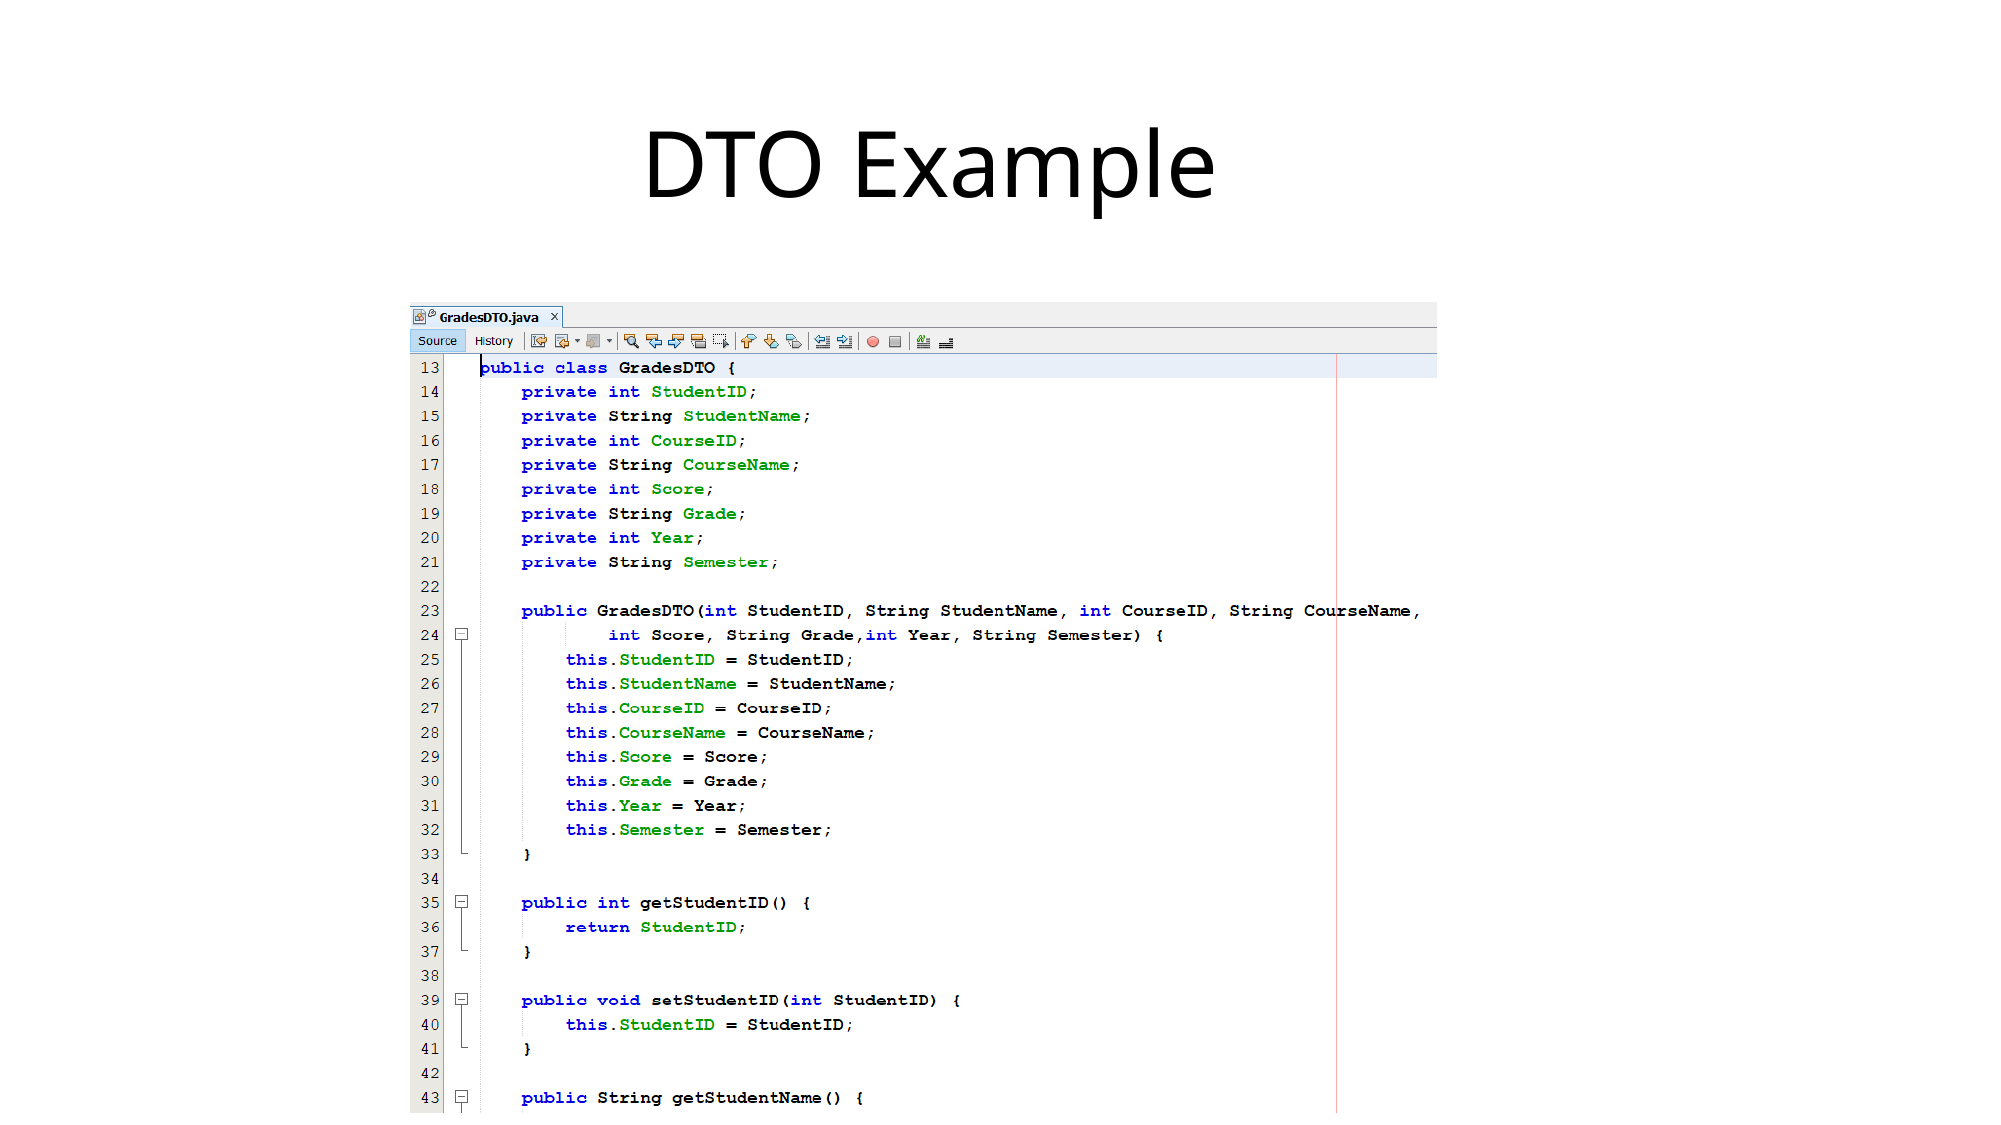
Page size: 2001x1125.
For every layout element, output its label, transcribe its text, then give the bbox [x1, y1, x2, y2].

title DTO Example [374, 70, 1510, 265]
picture [410, 302, 1437, 1113]
